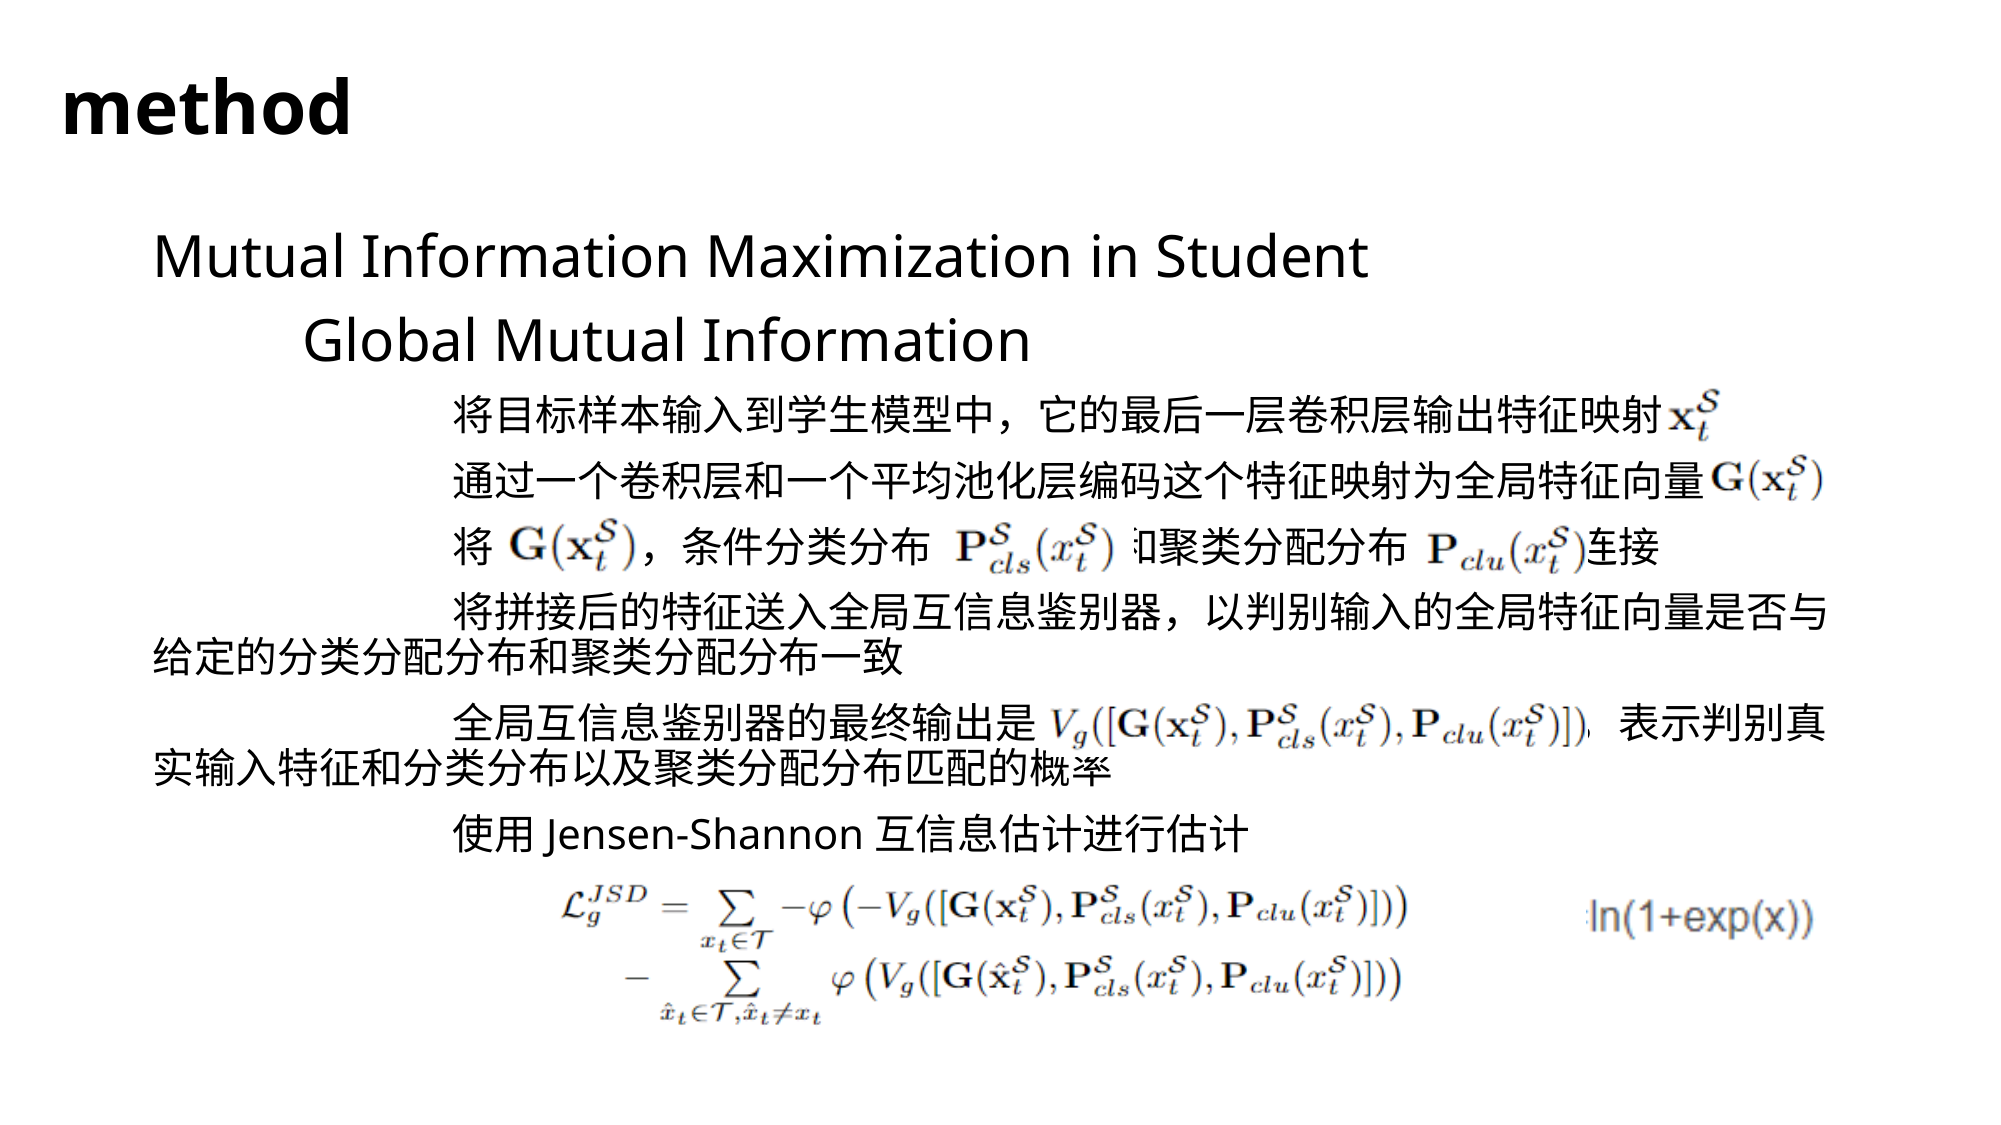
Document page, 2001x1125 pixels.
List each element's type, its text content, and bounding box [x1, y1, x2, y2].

picture [1665, 376, 1825, 511]
list Mutual Information Maximization in Student Global Mutual Information 将目标样本输入到学生模型中，它的最后一层卷积层输出特征映射 通过一个卷积层和一个平均池化层编码这个特征映射为全局特征向量 将 ，条件分类分布 和聚类分配分布 连接 将拼接后的特征送入全局互信息鉴别器，以判别输入的全局特征向量是否与给定的分类分配分布和聚类分配分布一致 全局互信息鉴别器的最终输出是 ，表示判别真实输入特征和分类分布以及聚类分配分布匹配的概率 使用Jensen-Shannon互信息估计进行估计 [137, 219, 1863, 1014]
picture [1425, 521, 1588, 581]
picture [557, 877, 1414, 1030]
title method [45, 1, 1771, 220]
picture [507, 513, 638, 583]
picture [1046, 702, 1588, 757]
picture [1586, 882, 1816, 956]
picture [951, 521, 1134, 583]
